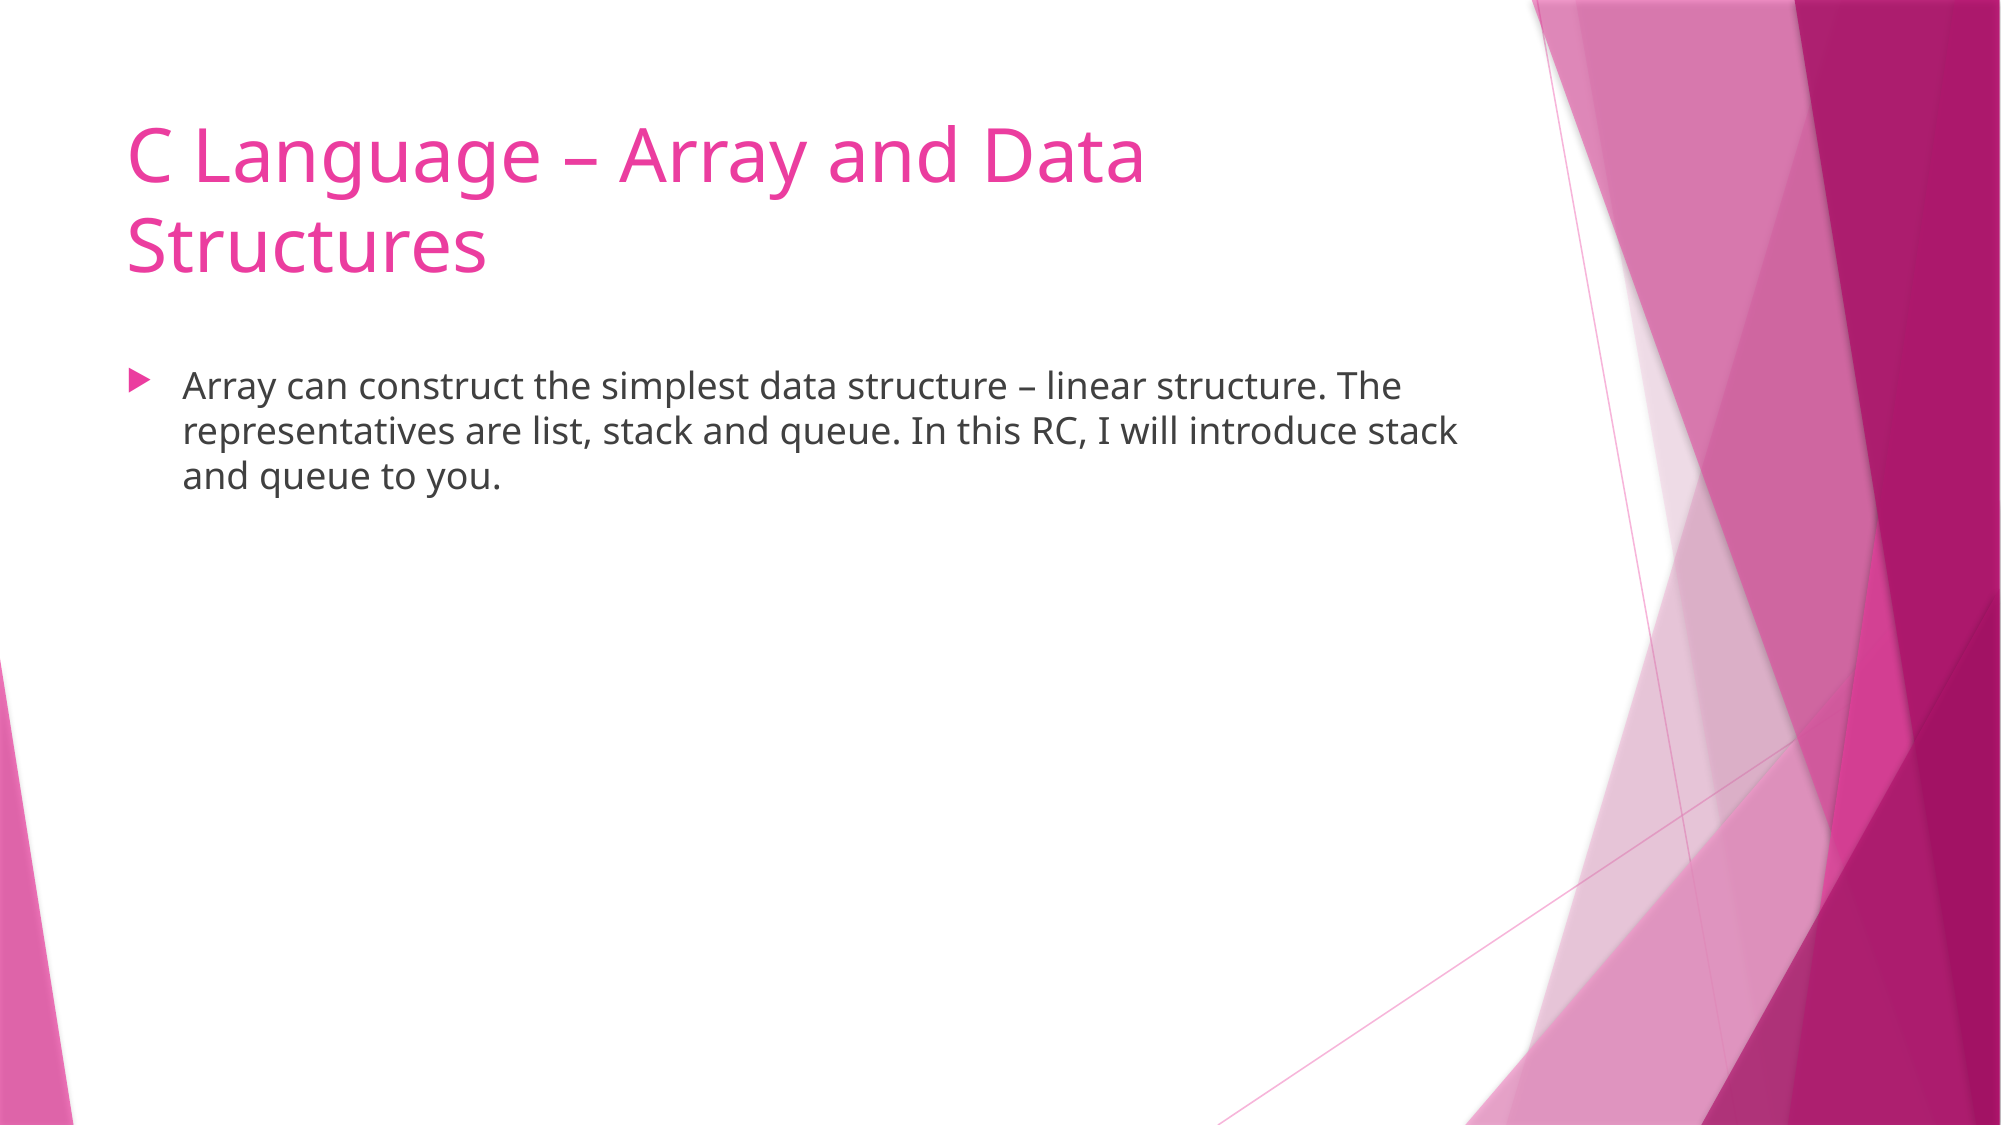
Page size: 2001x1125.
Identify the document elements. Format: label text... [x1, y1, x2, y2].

list Array can construct the simplest data structure – linear structure. The representatives are list, stack and queue. In this RC, I will introduce stack and queue to you. [111, 354, 1522, 992]
title C Language – Array and Data Structures [111, 99, 1522, 317]
